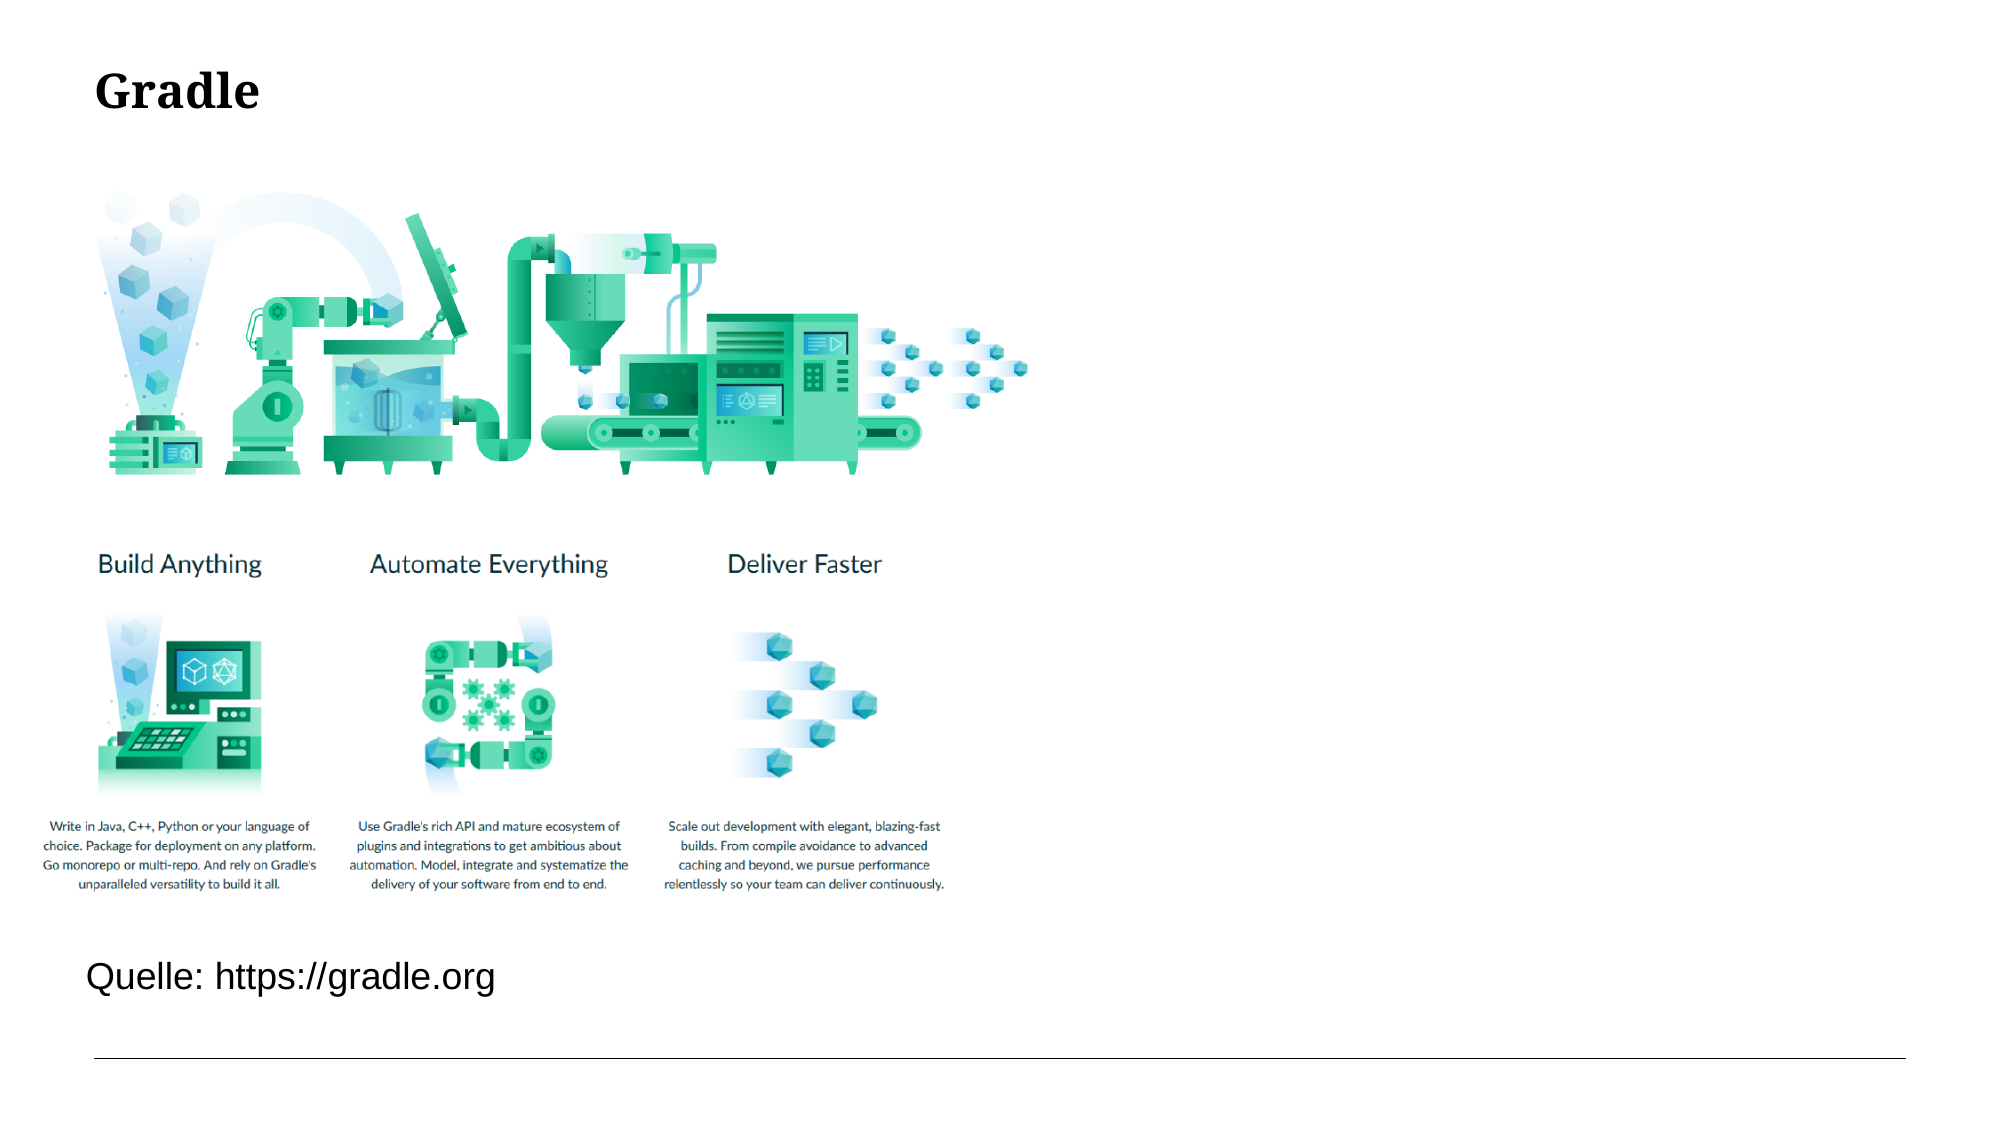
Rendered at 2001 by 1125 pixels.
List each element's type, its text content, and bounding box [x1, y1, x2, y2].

title Gradle [94, 66, 1906, 191]
picture [94, 190, 1028, 475]
picture [0, 488, 1173, 910]
text_box Quelle: https://gradle.org [71, 944, 511, 1005]
